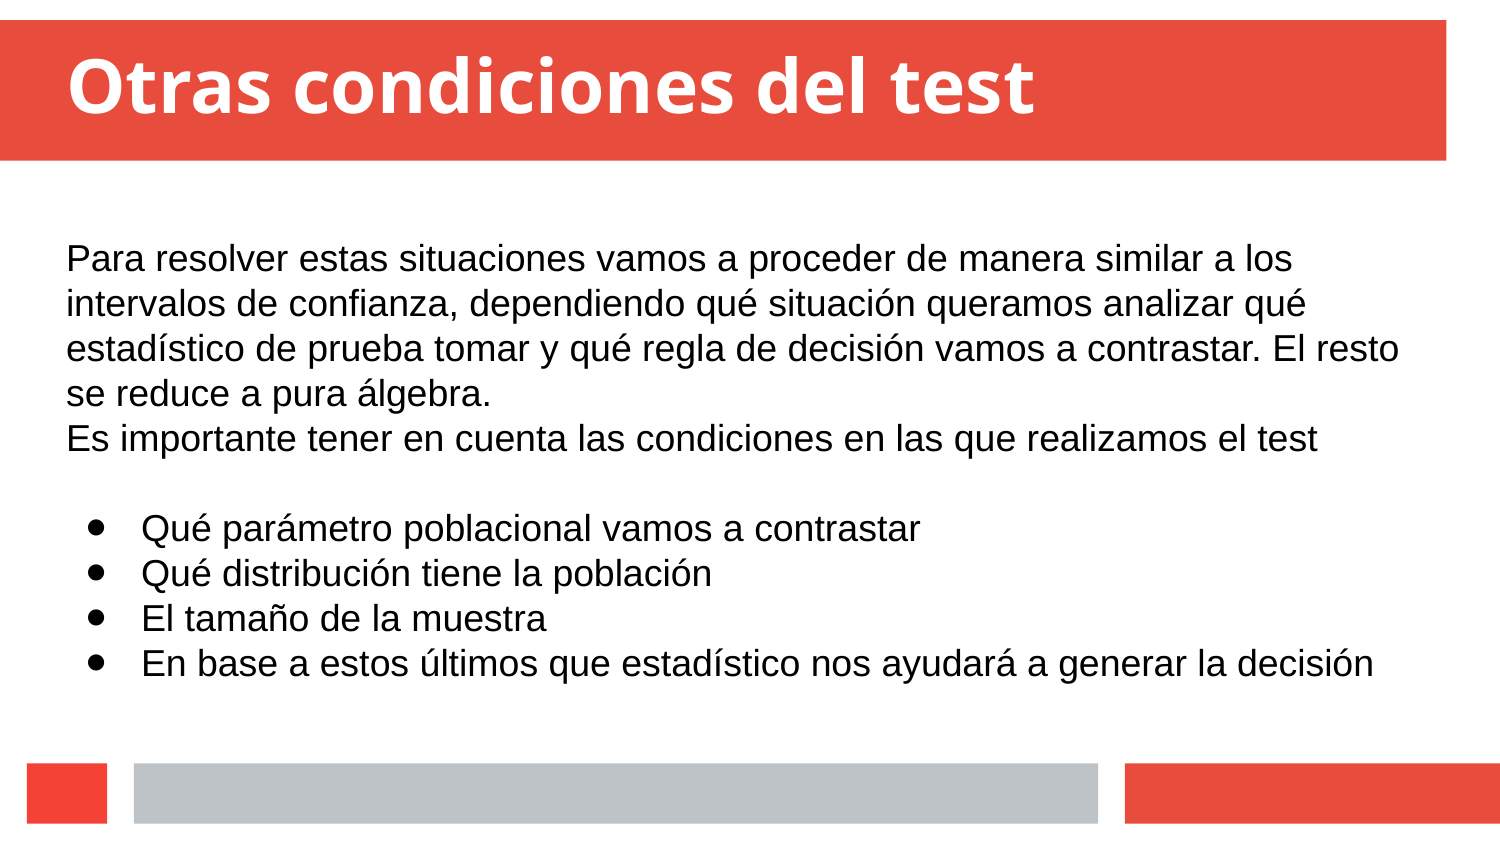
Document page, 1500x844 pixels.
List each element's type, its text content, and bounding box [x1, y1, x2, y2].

list Para resolver estas situaciones vamos a proceder de manera similar a los intervalos de confianza, dependiendo qué situación queramos analizar qué estadístico de prueba tomar y qué regla de decisión vamos a contrastar. El resto se reduce a pura álgebra. Es importante tener en cuenta las condiciones en las que realizamos el test Qué parámetro poblacional vamos a contrastar Qué distribución tiene la población El tamaño de la muestra En base a estos últimos que estadístico nos ayudará a generar la decisión [53, 220, 1420, 744]
title Otras condiciones del test [53, 40, 1447, 141]
